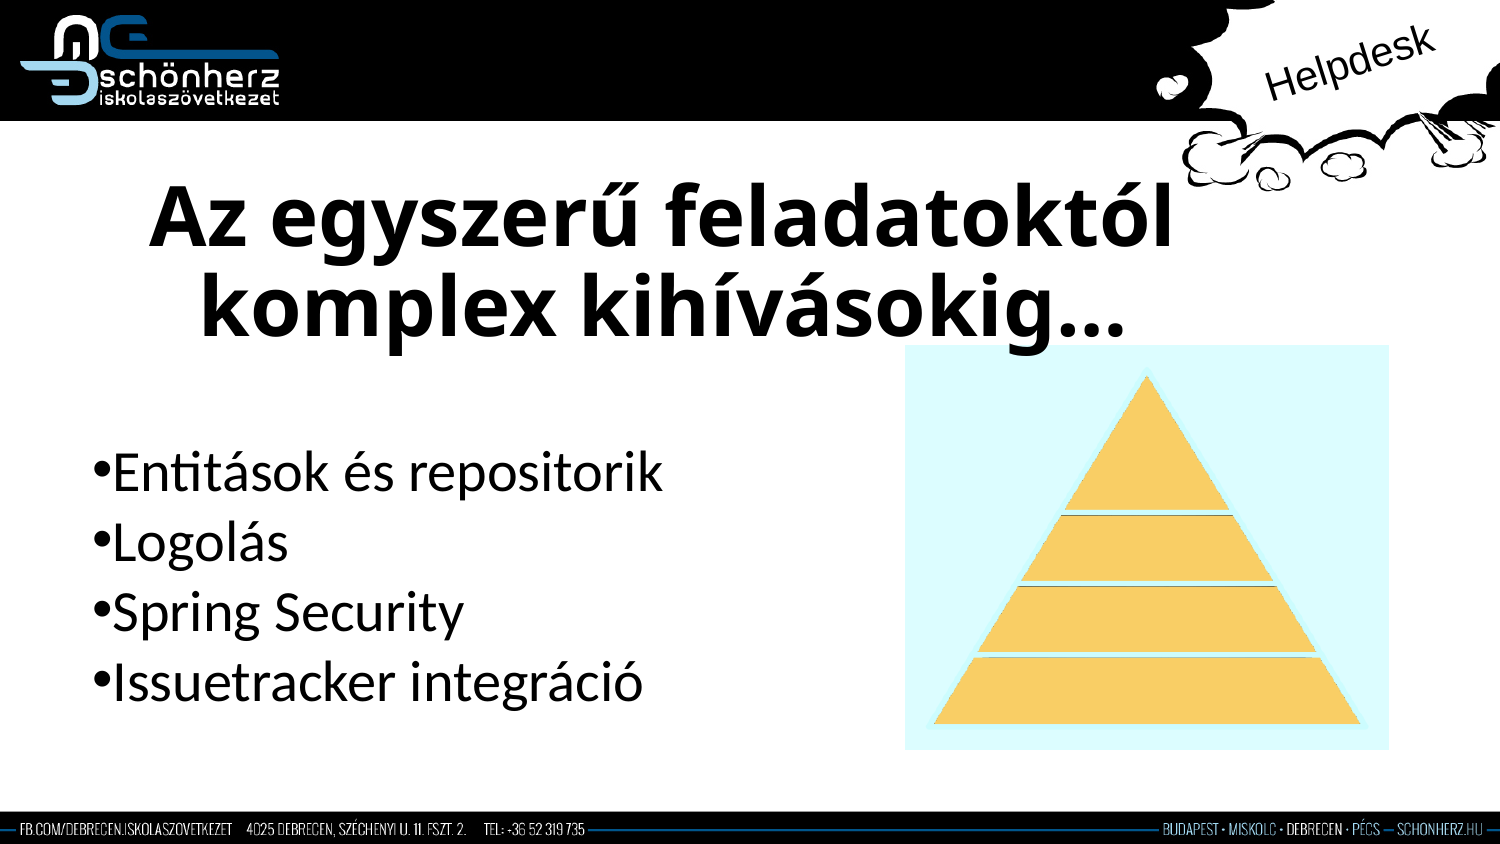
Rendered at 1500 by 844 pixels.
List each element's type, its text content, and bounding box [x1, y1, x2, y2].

text_box Helpdesk [1217, 0, 1480, 131]
text_box Entitások és repositorik Logolás Spring Security Issuetracker integráció [77, 426, 800, 721]
title Az egyszerű feladatoktól komplex kihívásokig… [0, 157, 1327, 362]
picture [0, 0, 1500, 844]
